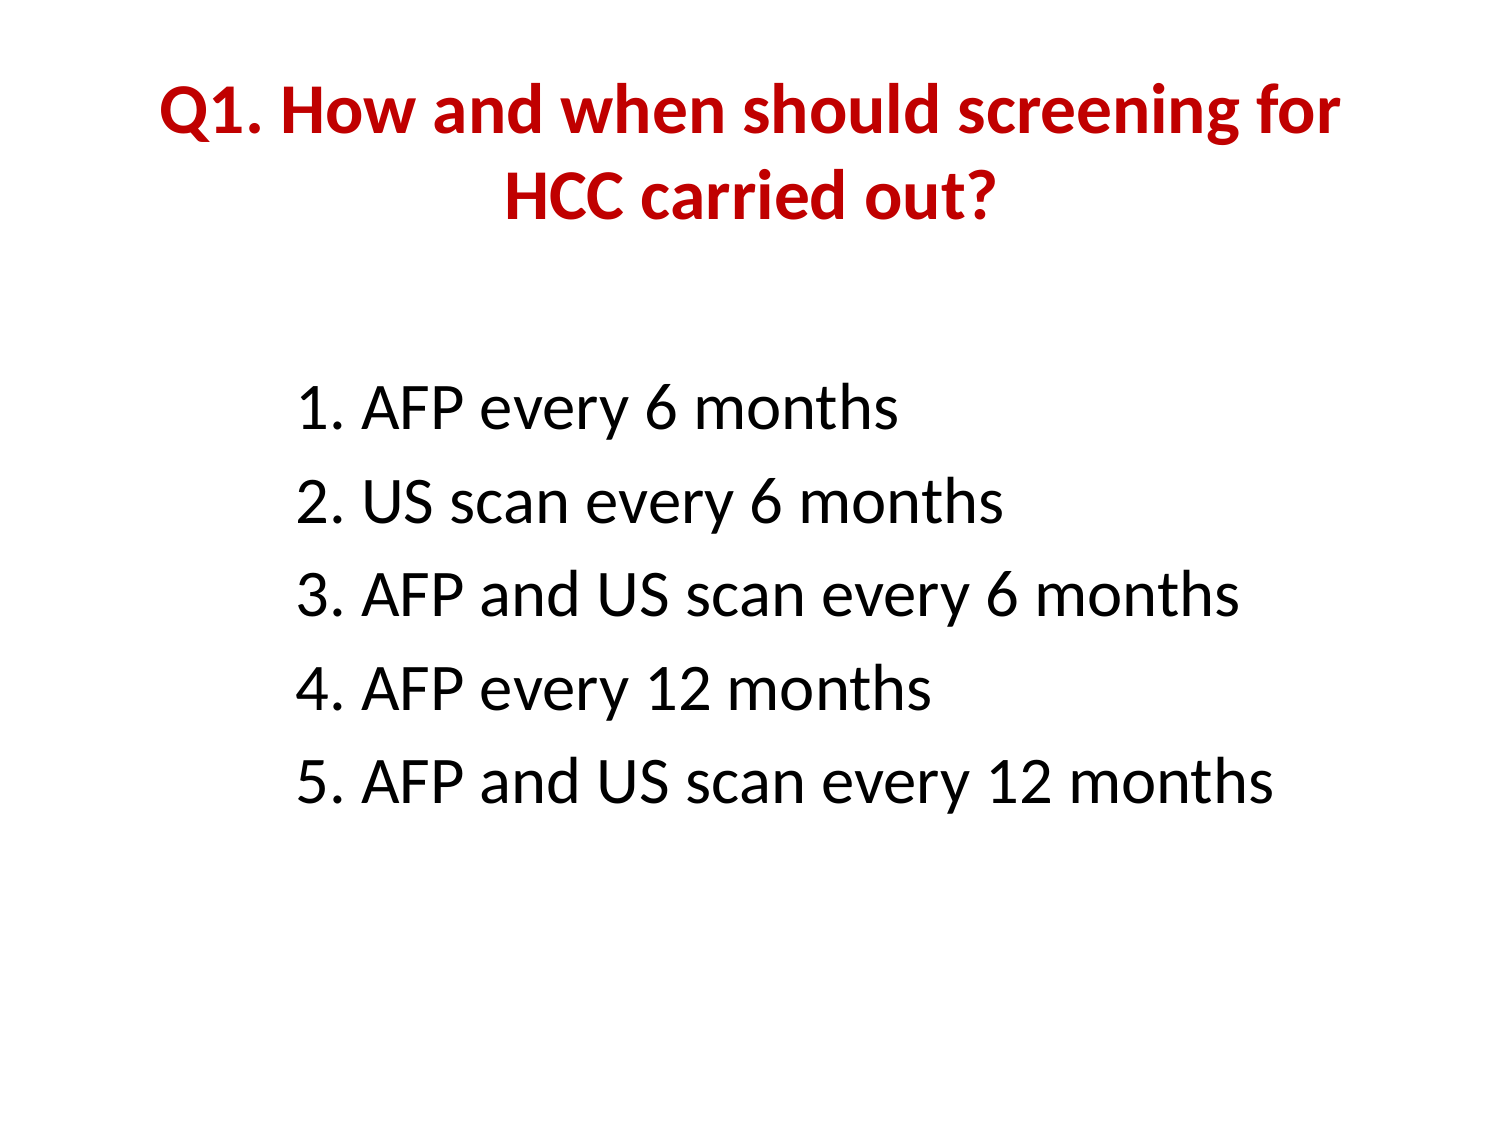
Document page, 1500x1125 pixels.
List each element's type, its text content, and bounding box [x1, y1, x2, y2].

title Q1. How and when should screening for HCC carried out? [76, 54, 1427, 243]
list 1. AFP every 6 months 2. US scan every 6 months 3. AFP and US scan every 6 months 4. AFP every 12 months 5. AFP and US scan every 12 months [75, 262, 1425, 1005]
